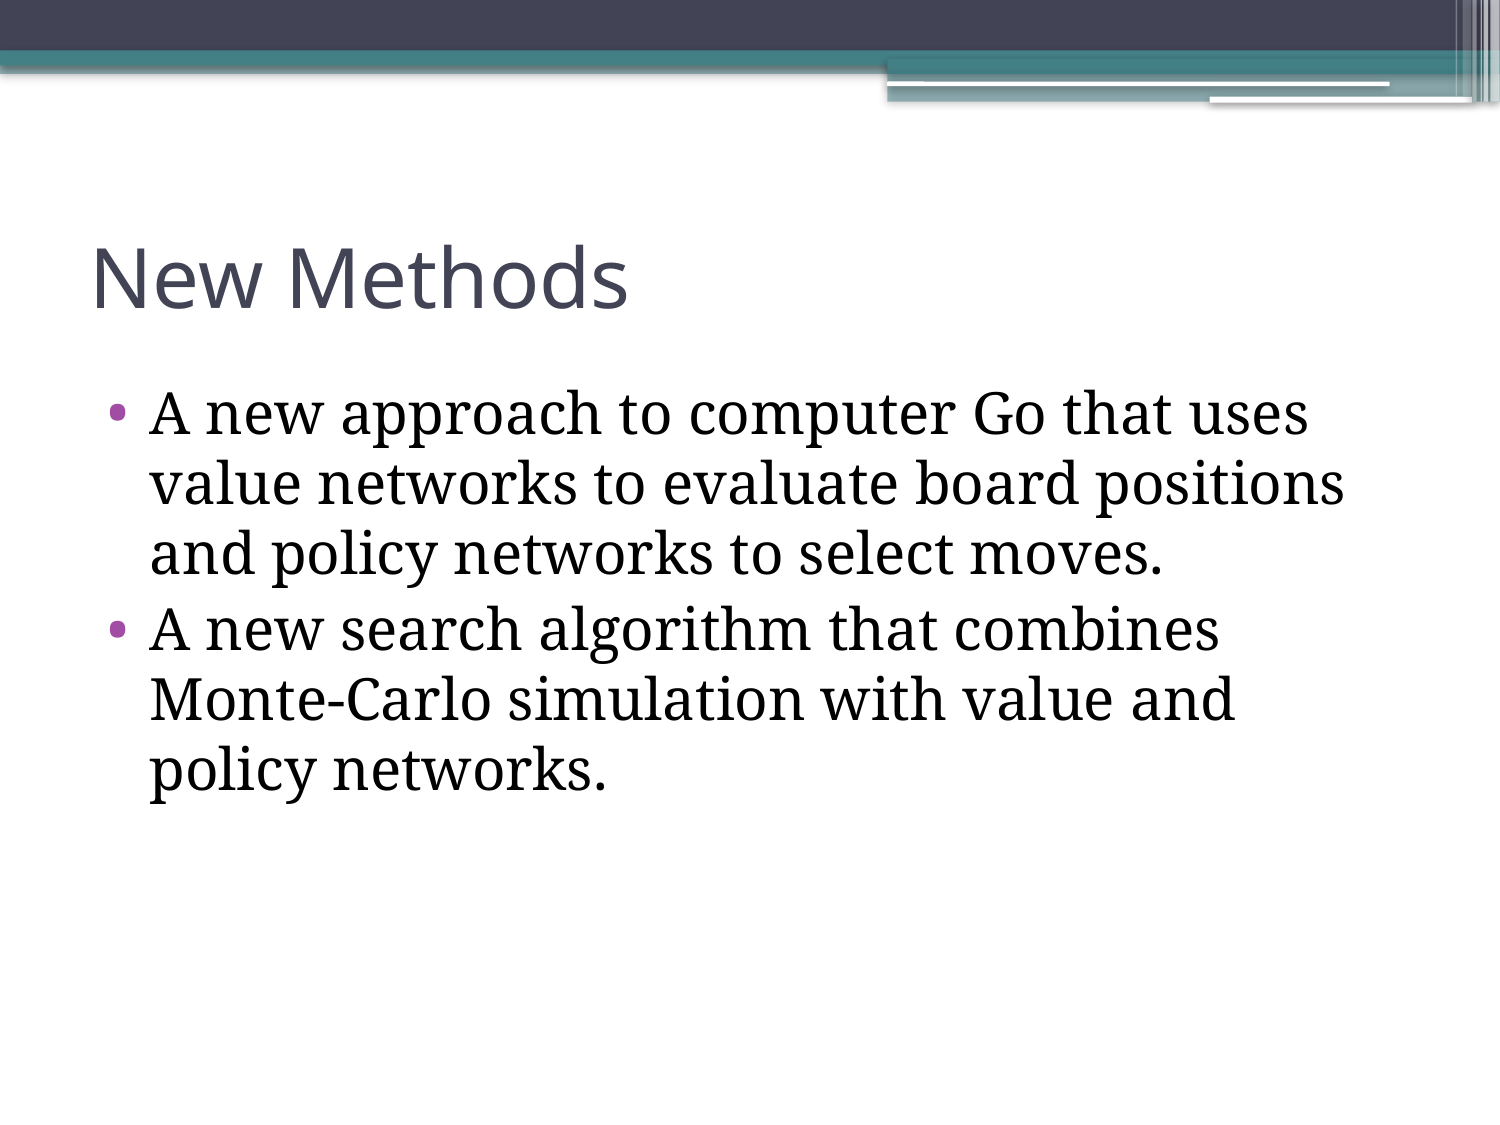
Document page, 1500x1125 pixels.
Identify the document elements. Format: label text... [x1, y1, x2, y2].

list A new approach to computer Go that uses value networks to evaluate board positions and policy networks to select moves. A new search algorithm that combines Monte-Carlo simulation with value and policy networks. [75, 368, 1425, 1079]
title New Methods [75, 187, 1425, 363]
